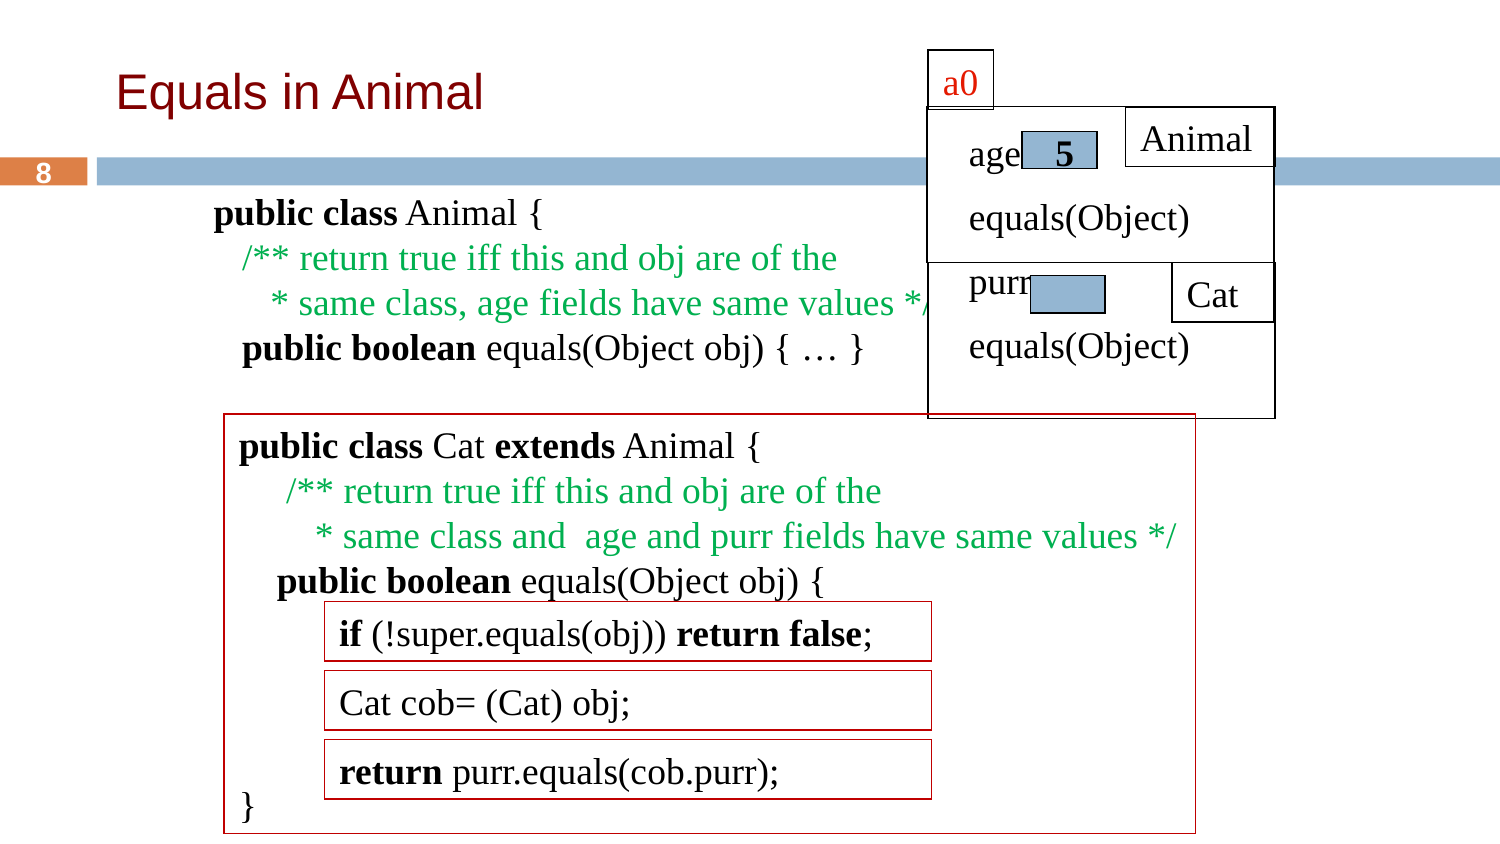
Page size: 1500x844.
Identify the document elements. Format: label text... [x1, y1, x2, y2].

text_box age equals(Object) purr equals(Object) [954, 121, 1283, 373]
text_box if (!super.equals(obj)) return false; [324, 601, 932, 662]
text_box [928, 271, 1275, 419]
title Equals in Animal [100, 28, 1438, 150]
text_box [926, 49, 1276, 263]
text_box public class Animal { /** return true iff this and obj are of the * same class, age fields have same values */ public boolean equals(Object obj) { … } [198, 180, 928, 375]
text_box public class Cat extends Animal { /** return true iff this and obj are of the * same class and age and purr fields have same values */ public boolean equals(Object obj) { } [224, 413, 1196, 834]
text_box Cat cob= (Cat) obj; [324, 670, 932, 731]
slide_number 8 [0, 156, 88, 187]
text_box return purr.equals(cob.purr); [324, 739, 932, 800]
